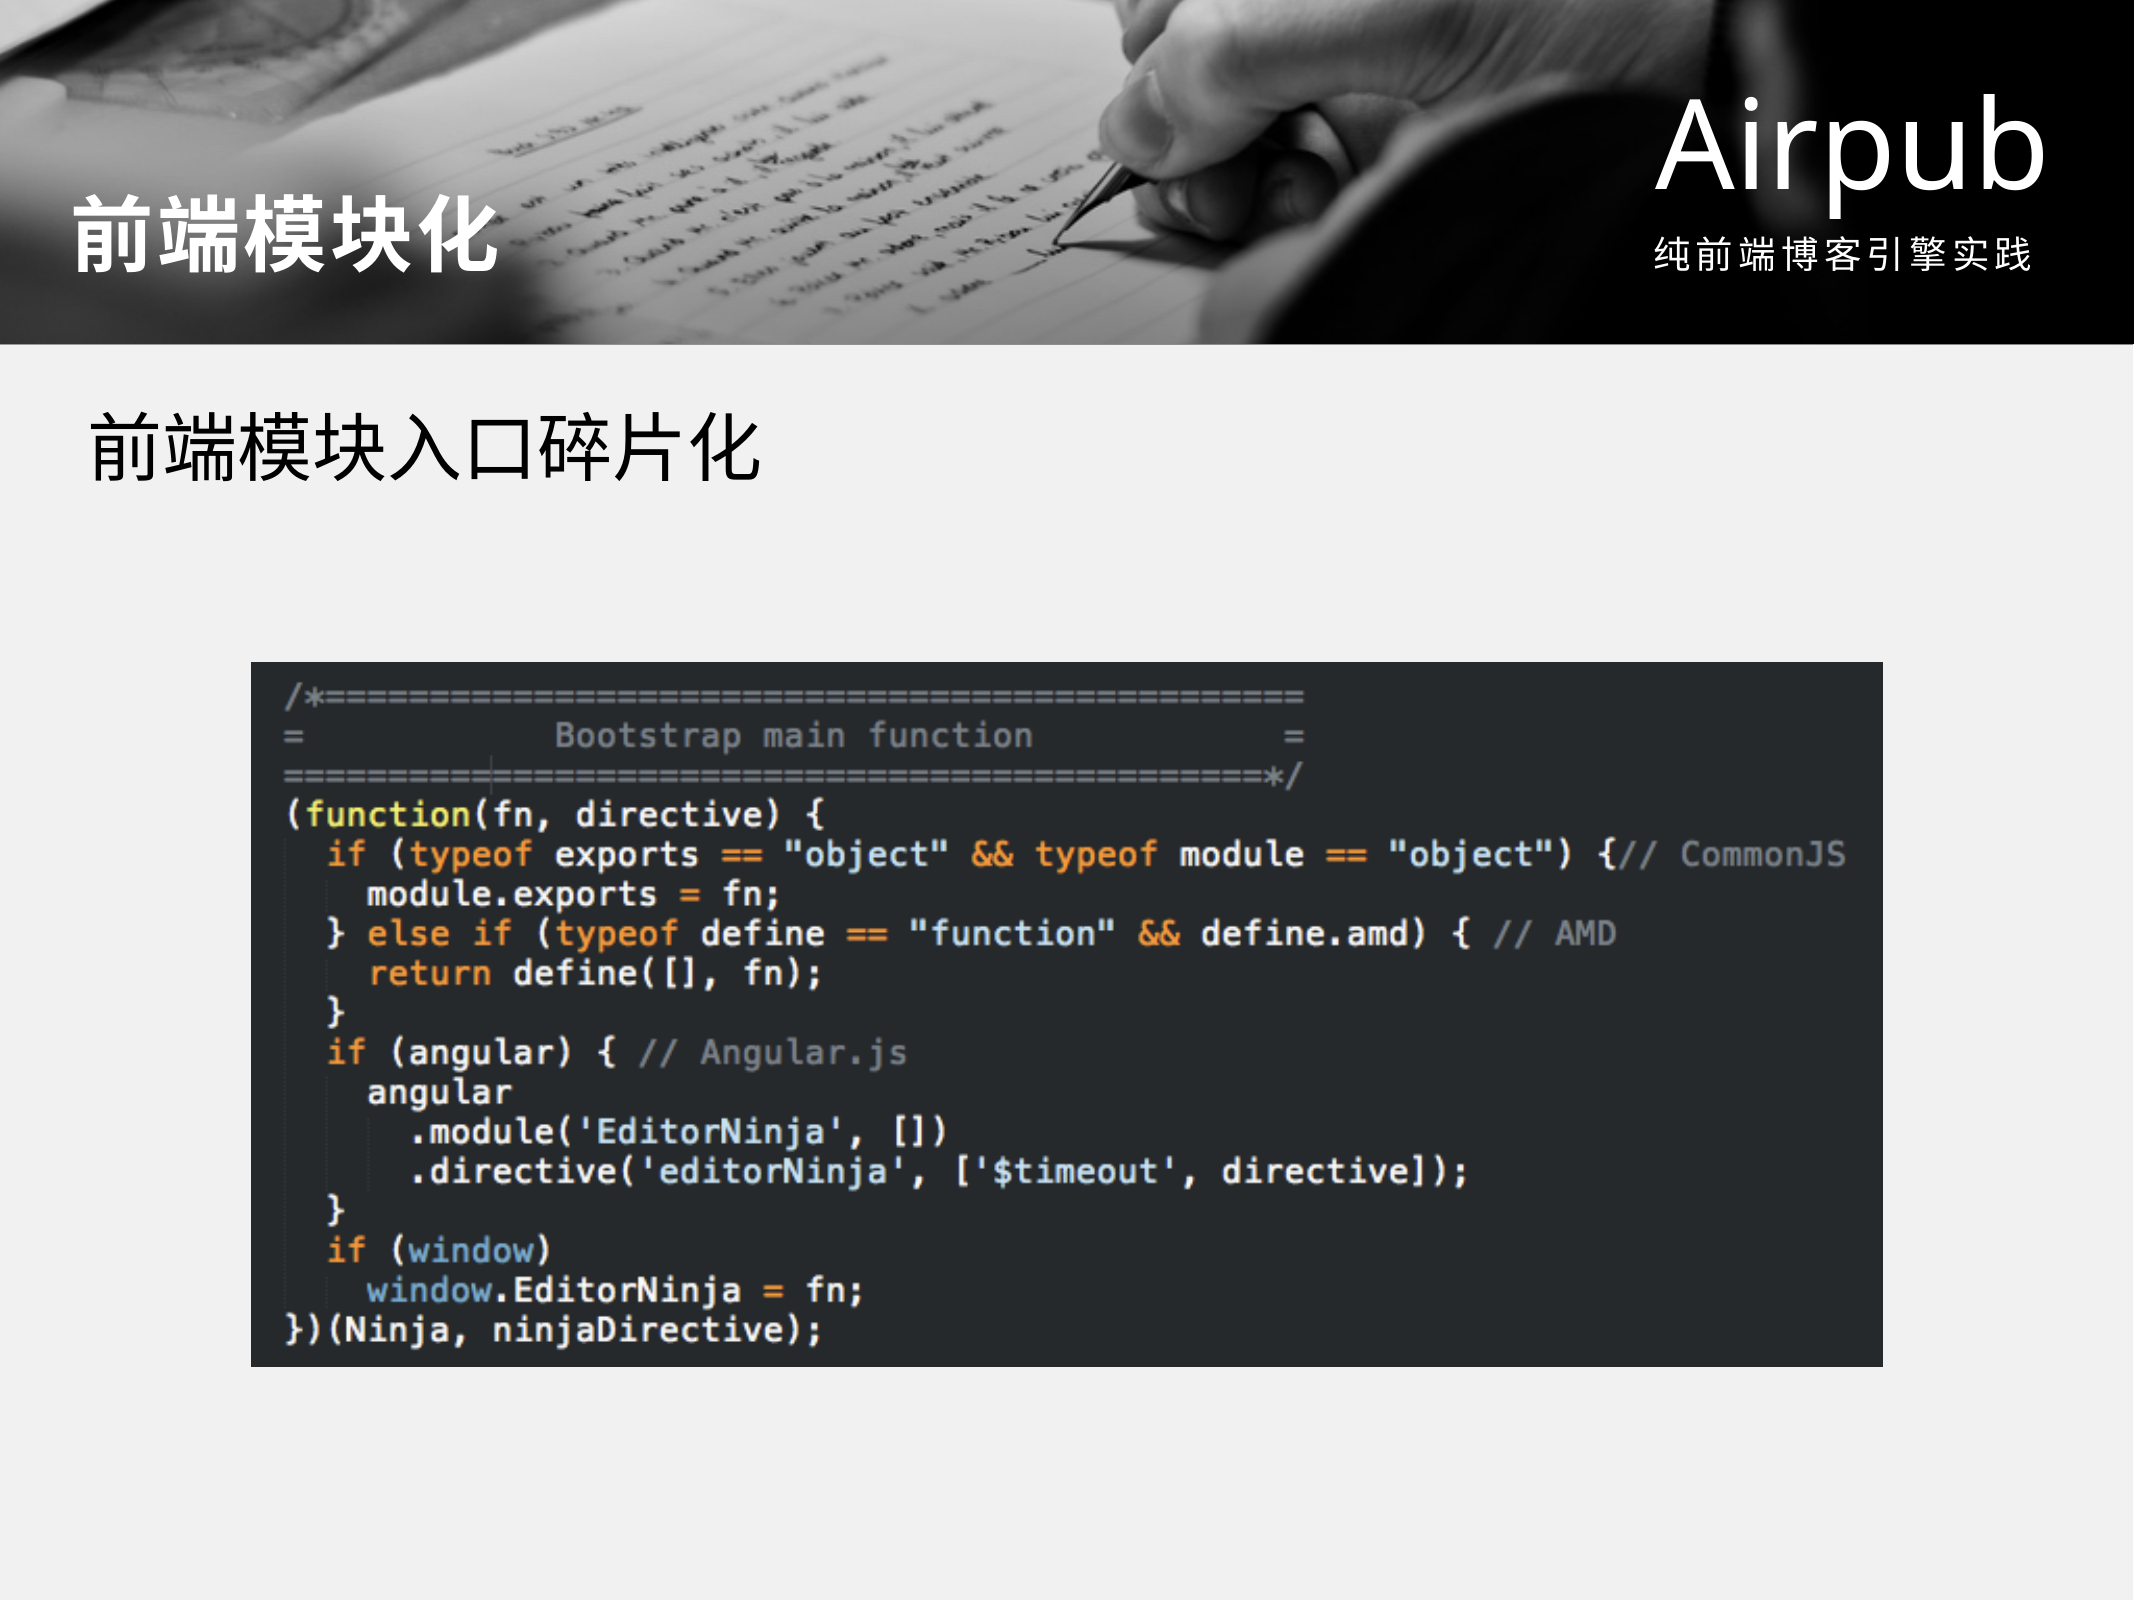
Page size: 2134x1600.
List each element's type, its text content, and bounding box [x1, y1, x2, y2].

text_box 前端模块入口碎片化 [79, 392, 771, 500]
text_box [0, 0, 2134, 345]
picture [250, 662, 1883, 1367]
